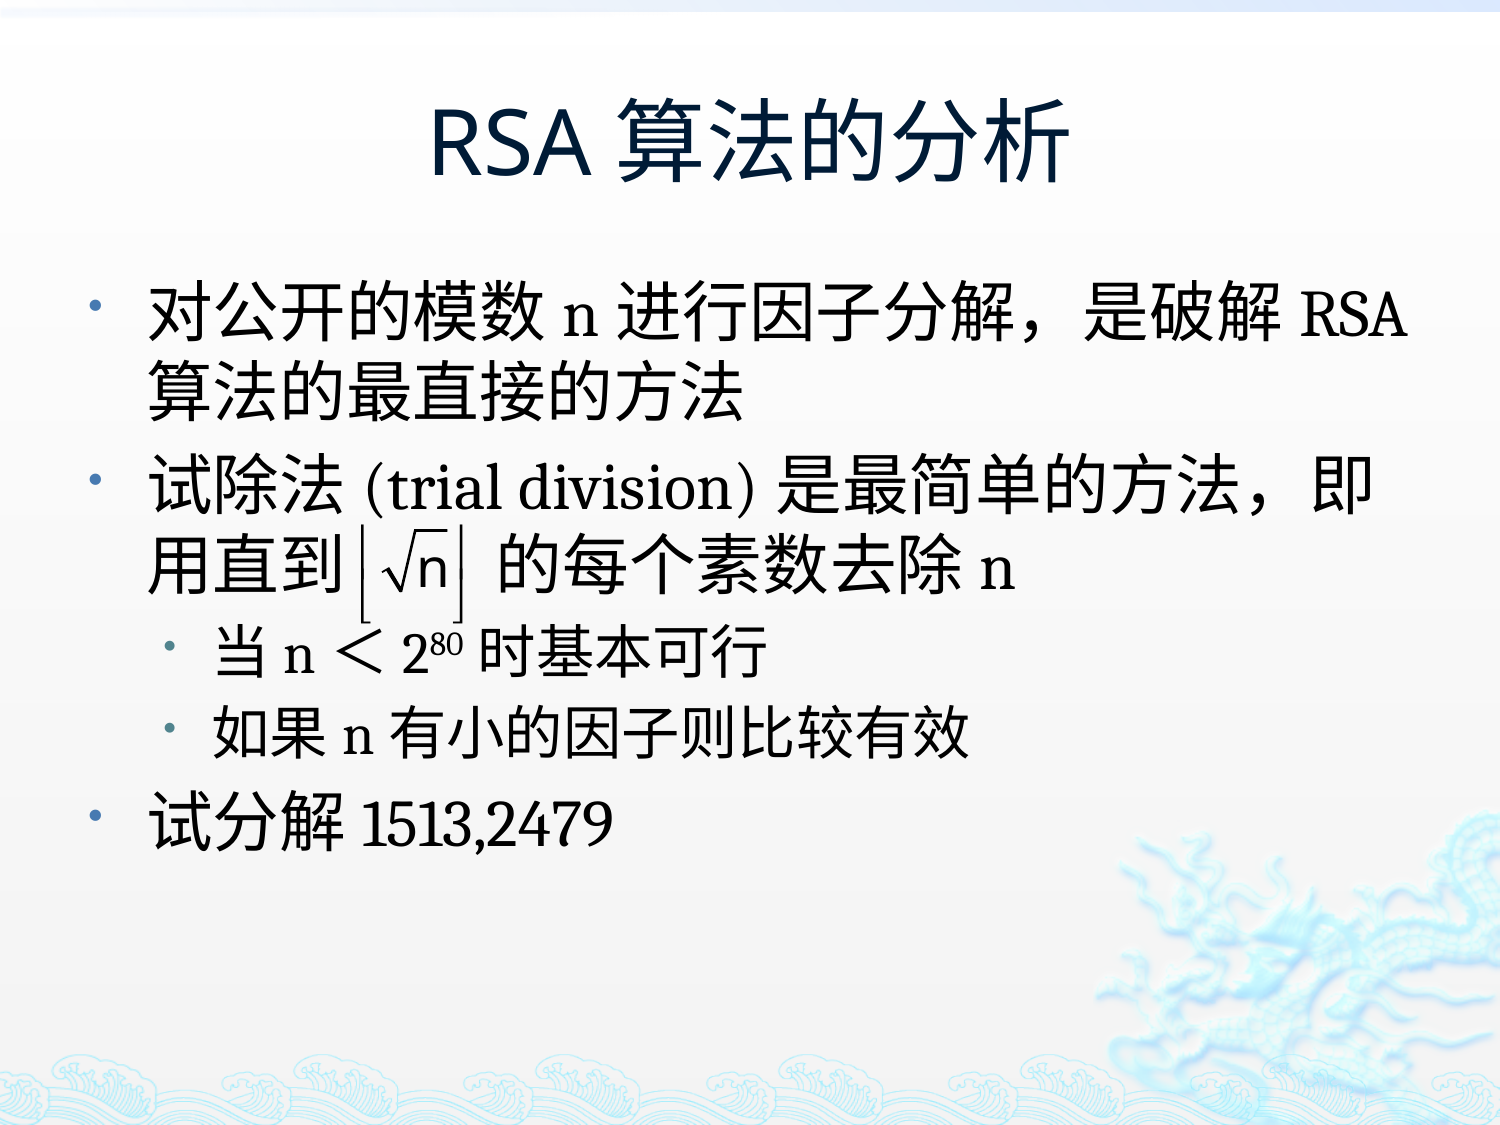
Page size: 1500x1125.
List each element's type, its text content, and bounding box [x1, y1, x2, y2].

title RSA算法的分析 [75, 45, 1425, 233]
list 对公开的模数n进行因子分解，是破解RSA算法的最直接的方法 试除法(trial division)是最简单的方法，即用直到 的每个素数去除n 当n＜280时基本可行 如果n有小的因子则比较有效 试分解1513,2479 [75, 262, 1425, 1005]
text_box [347, 514, 486, 634]
